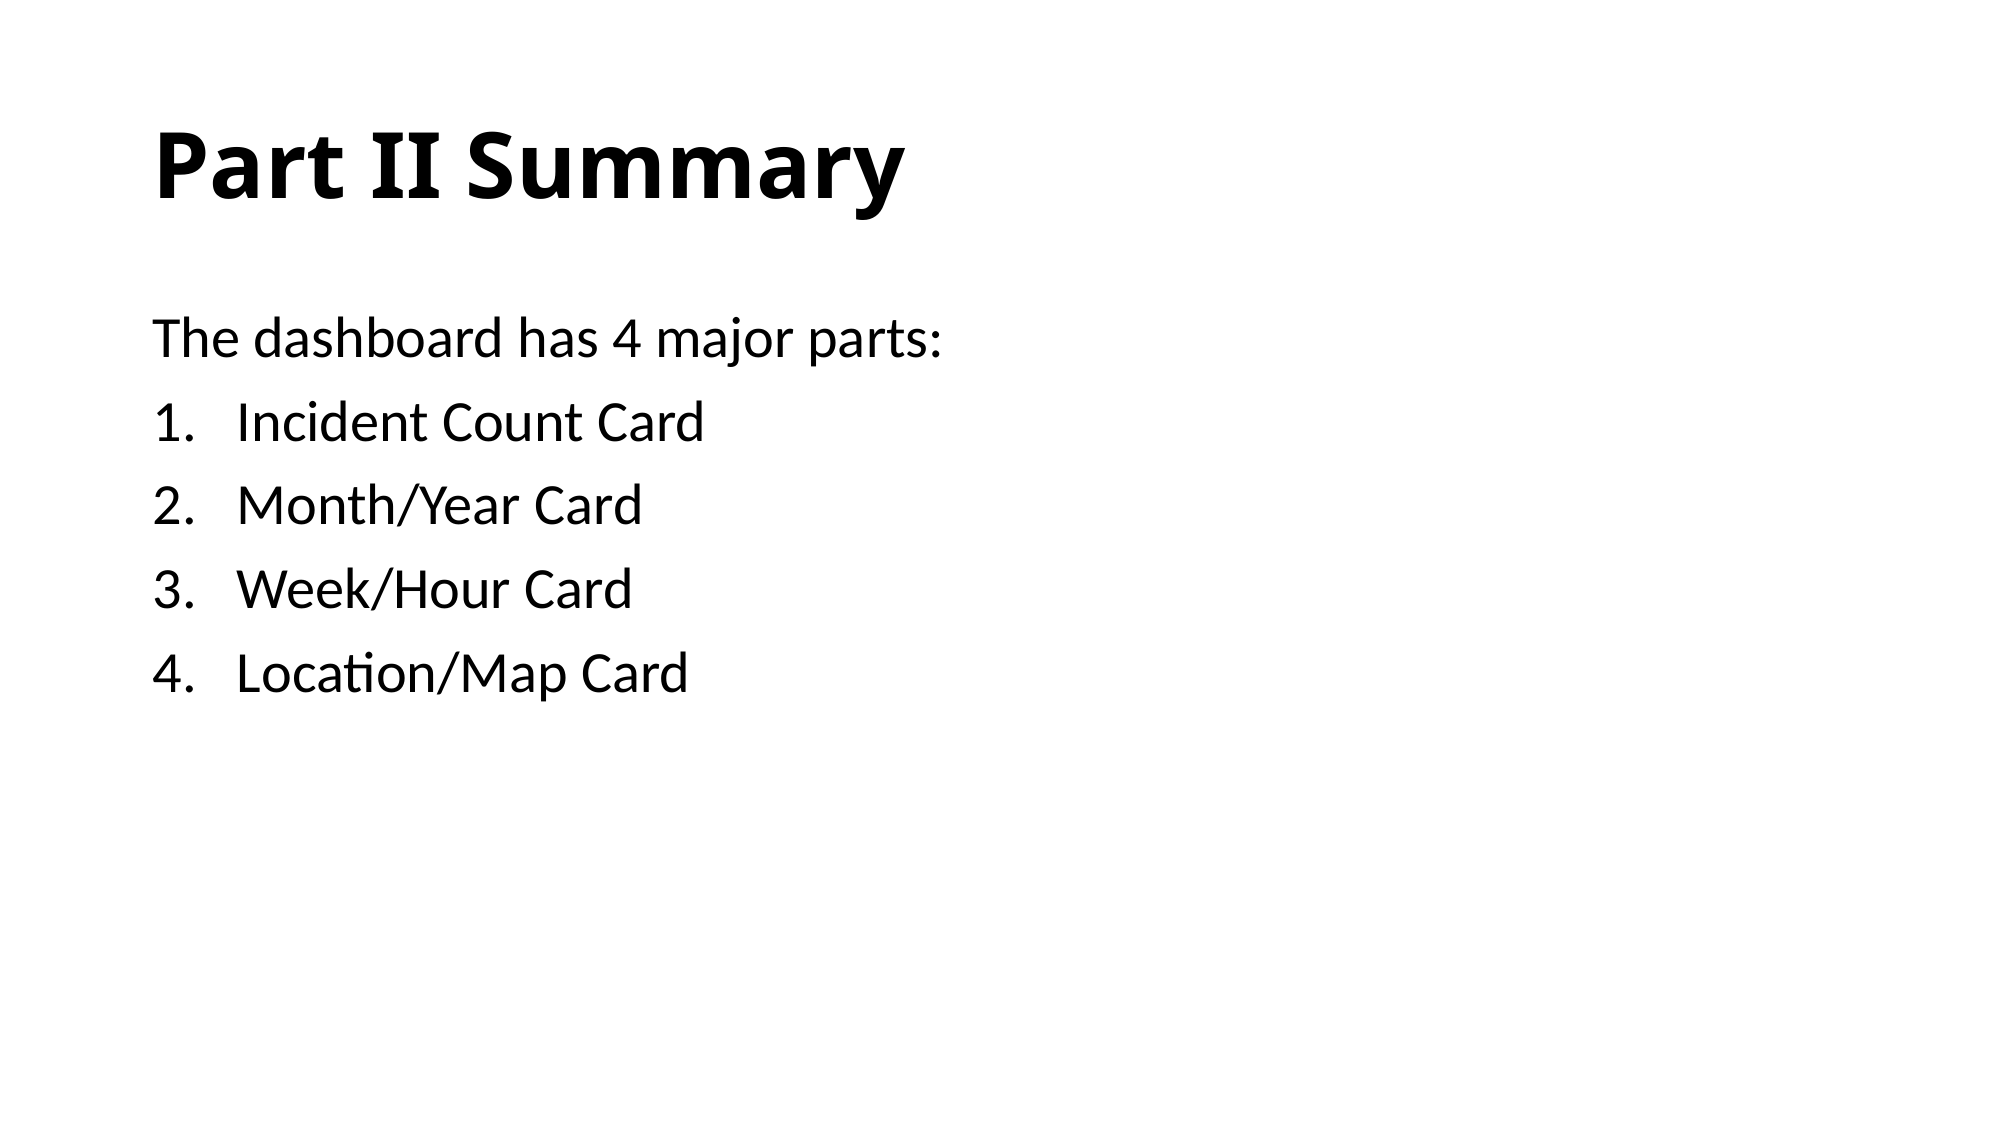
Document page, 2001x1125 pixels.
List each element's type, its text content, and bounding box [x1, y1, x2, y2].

title Part II Summary [137, 59, 1863, 278]
list The dashboard has 4 major parts: Incident Count Card Month/Year Card Week/Hour Card Location/Map Card [137, 299, 1863, 1014]
